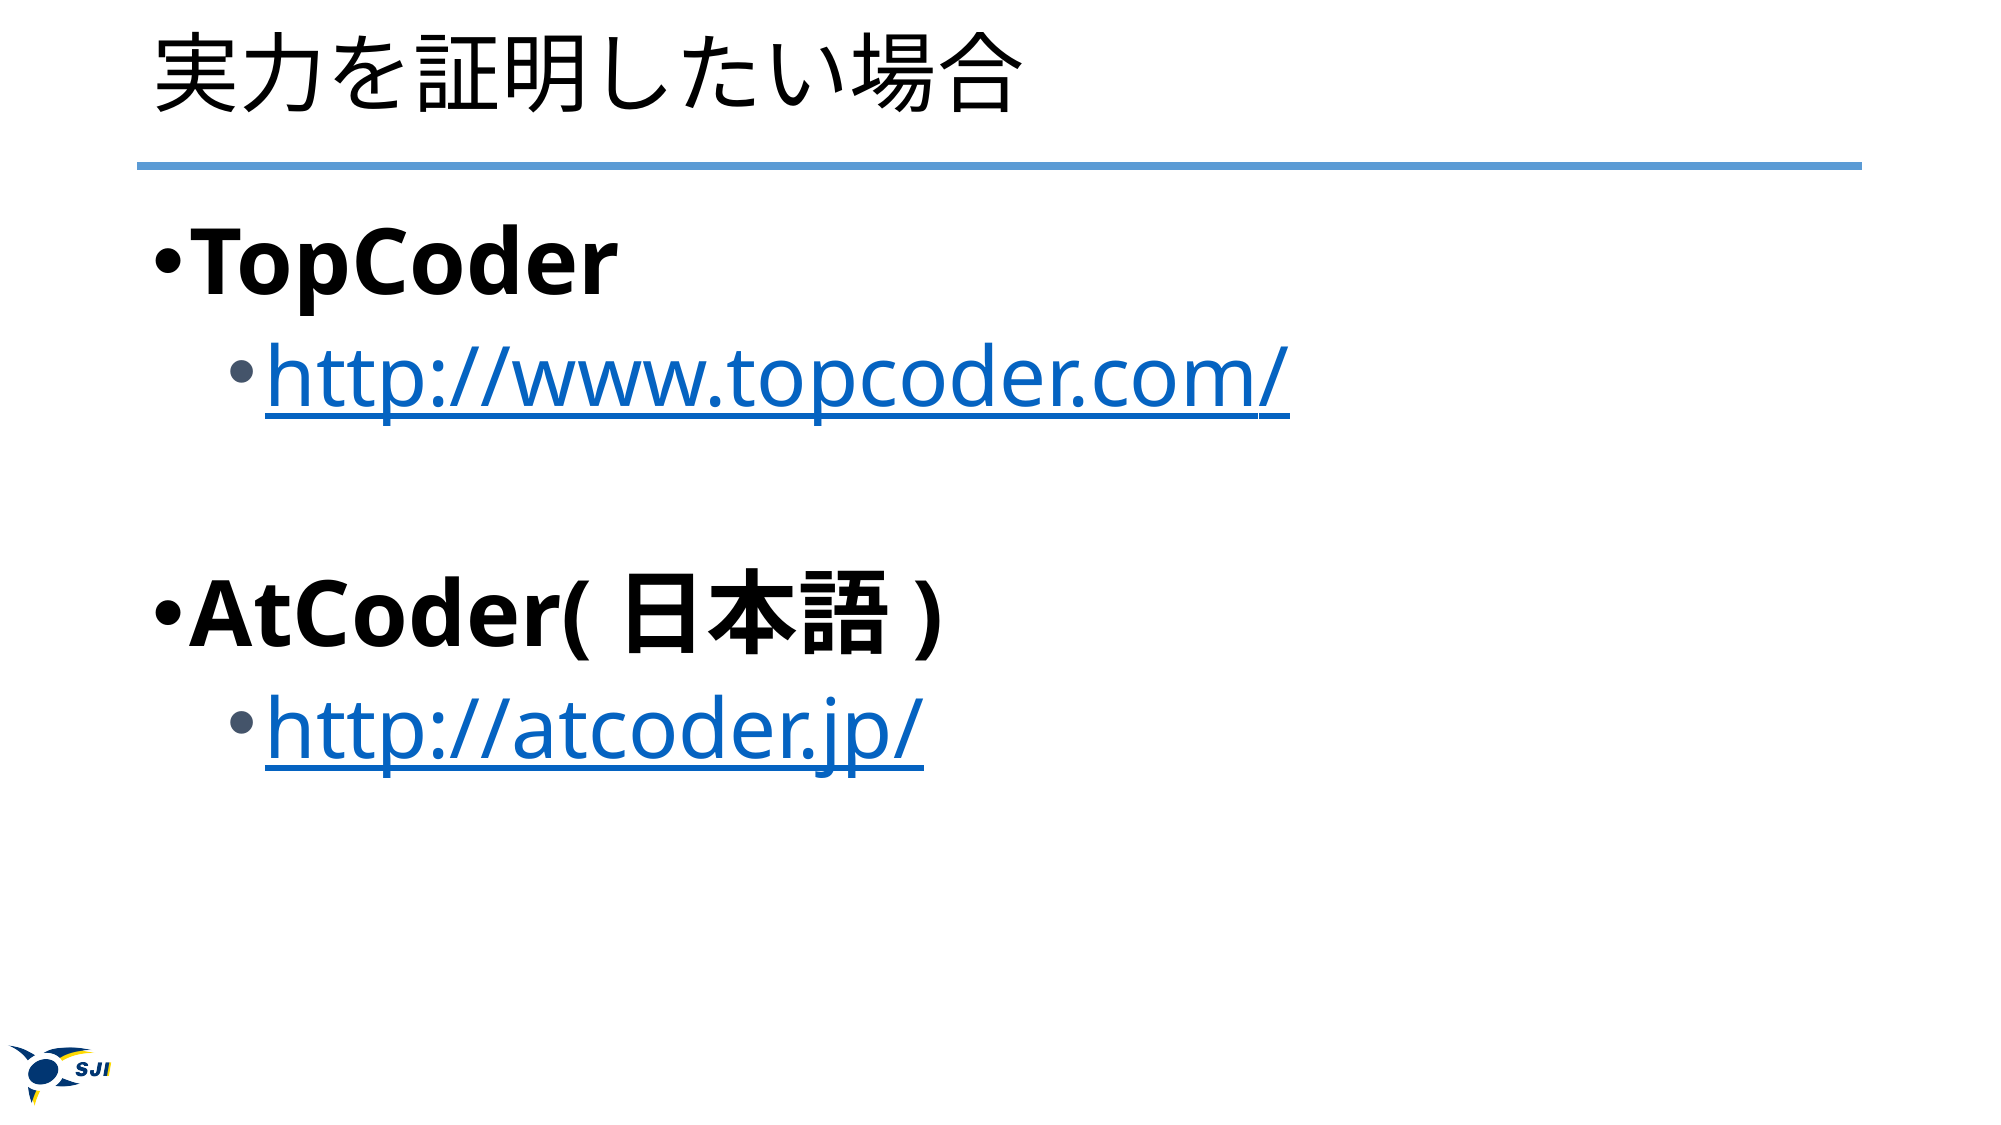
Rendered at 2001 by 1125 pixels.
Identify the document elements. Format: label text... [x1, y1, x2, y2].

picture [4, 1044, 115, 1107]
list TopCoder http://www.topcoder.com/ AtCoder(日本語) http://atcoder.jp/ [137, 207, 1863, 1014]
title 実力を証明したい場合 [137, 22, 1863, 133]
